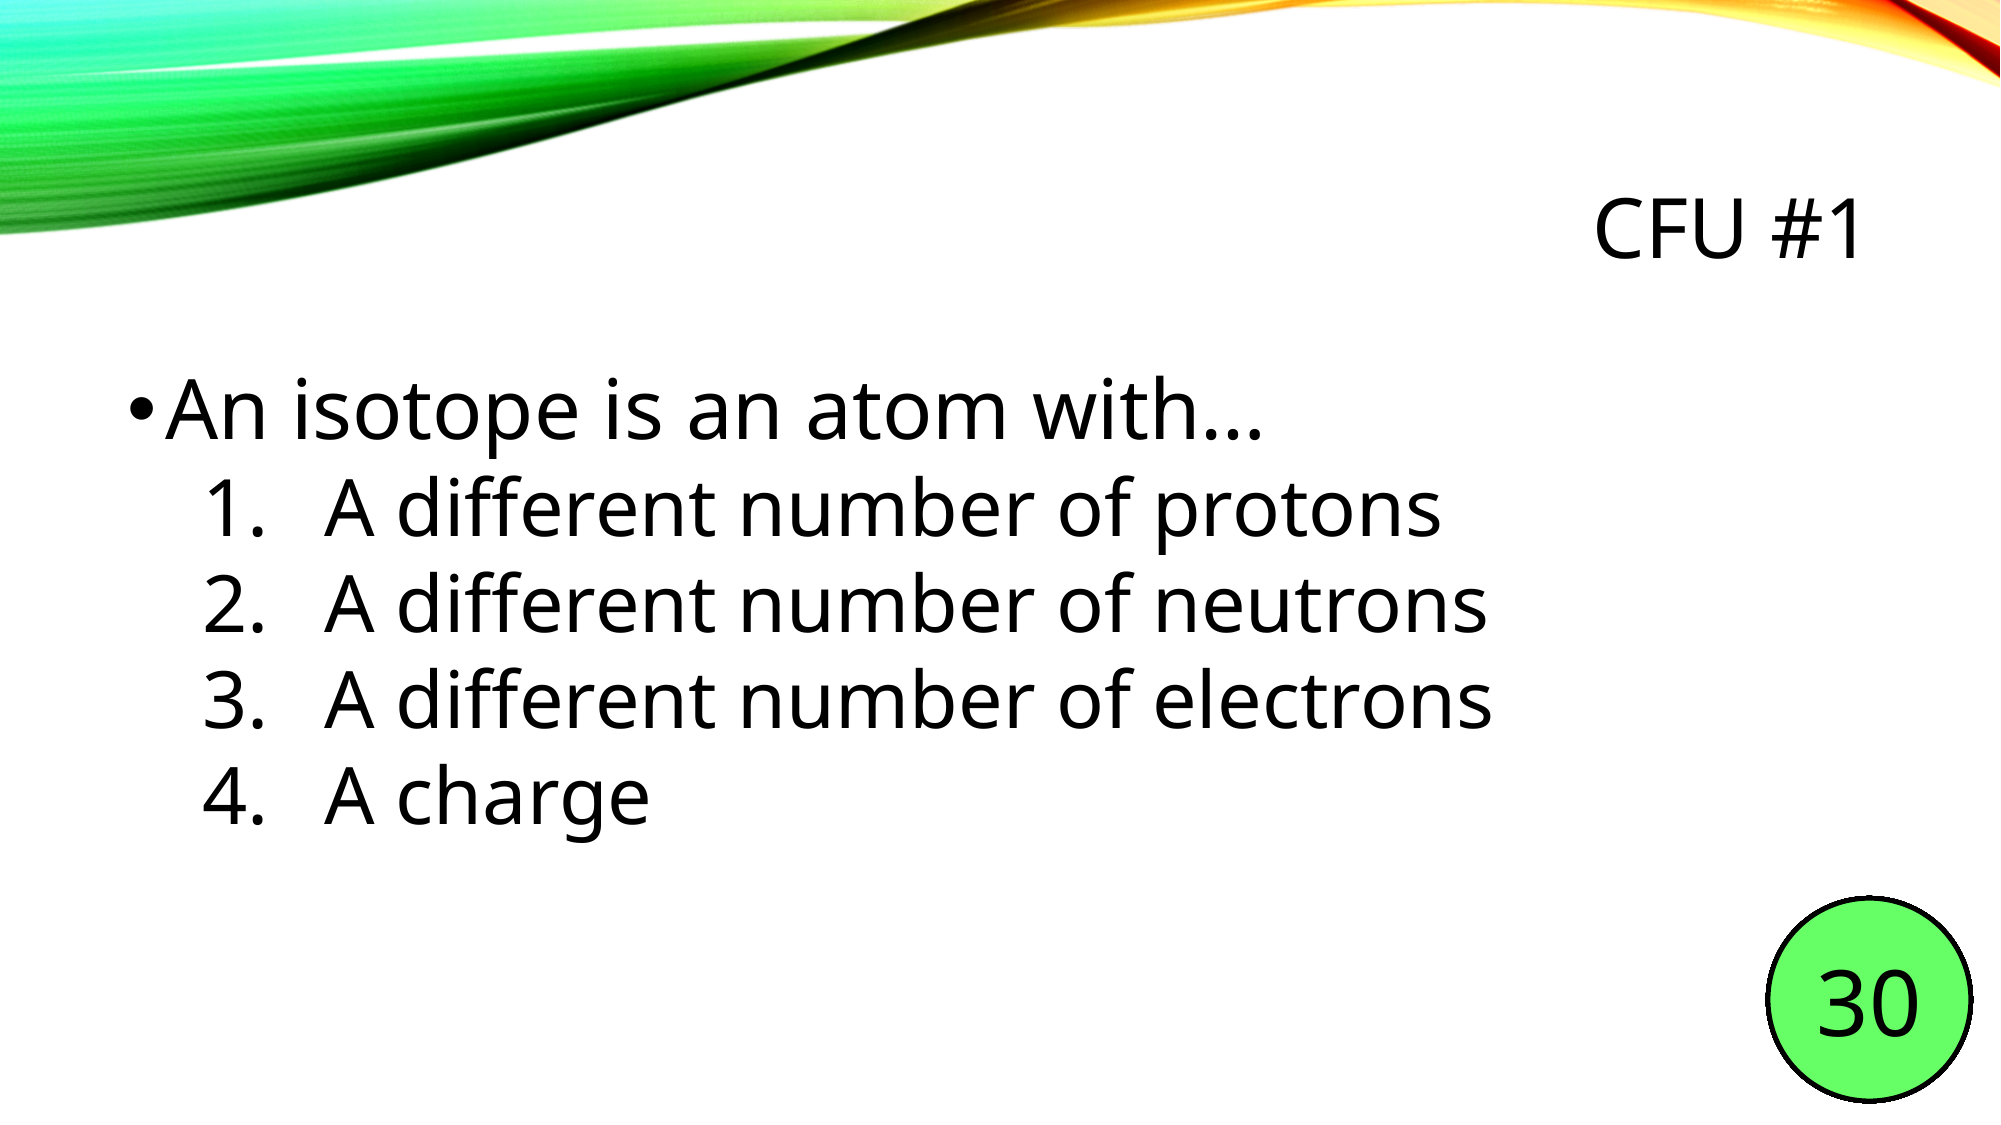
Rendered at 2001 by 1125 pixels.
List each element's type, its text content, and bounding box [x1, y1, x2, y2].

text_box 30 [1768, 898, 1971, 1101]
title CFU #1 [474, 125, 1888, 338]
list An isotope is an atom with… A different number of protons A different number of neutrons A different number of electrons A charge [112, 360, 1888, 1021]
picture [0, 0, 2000, 237]
